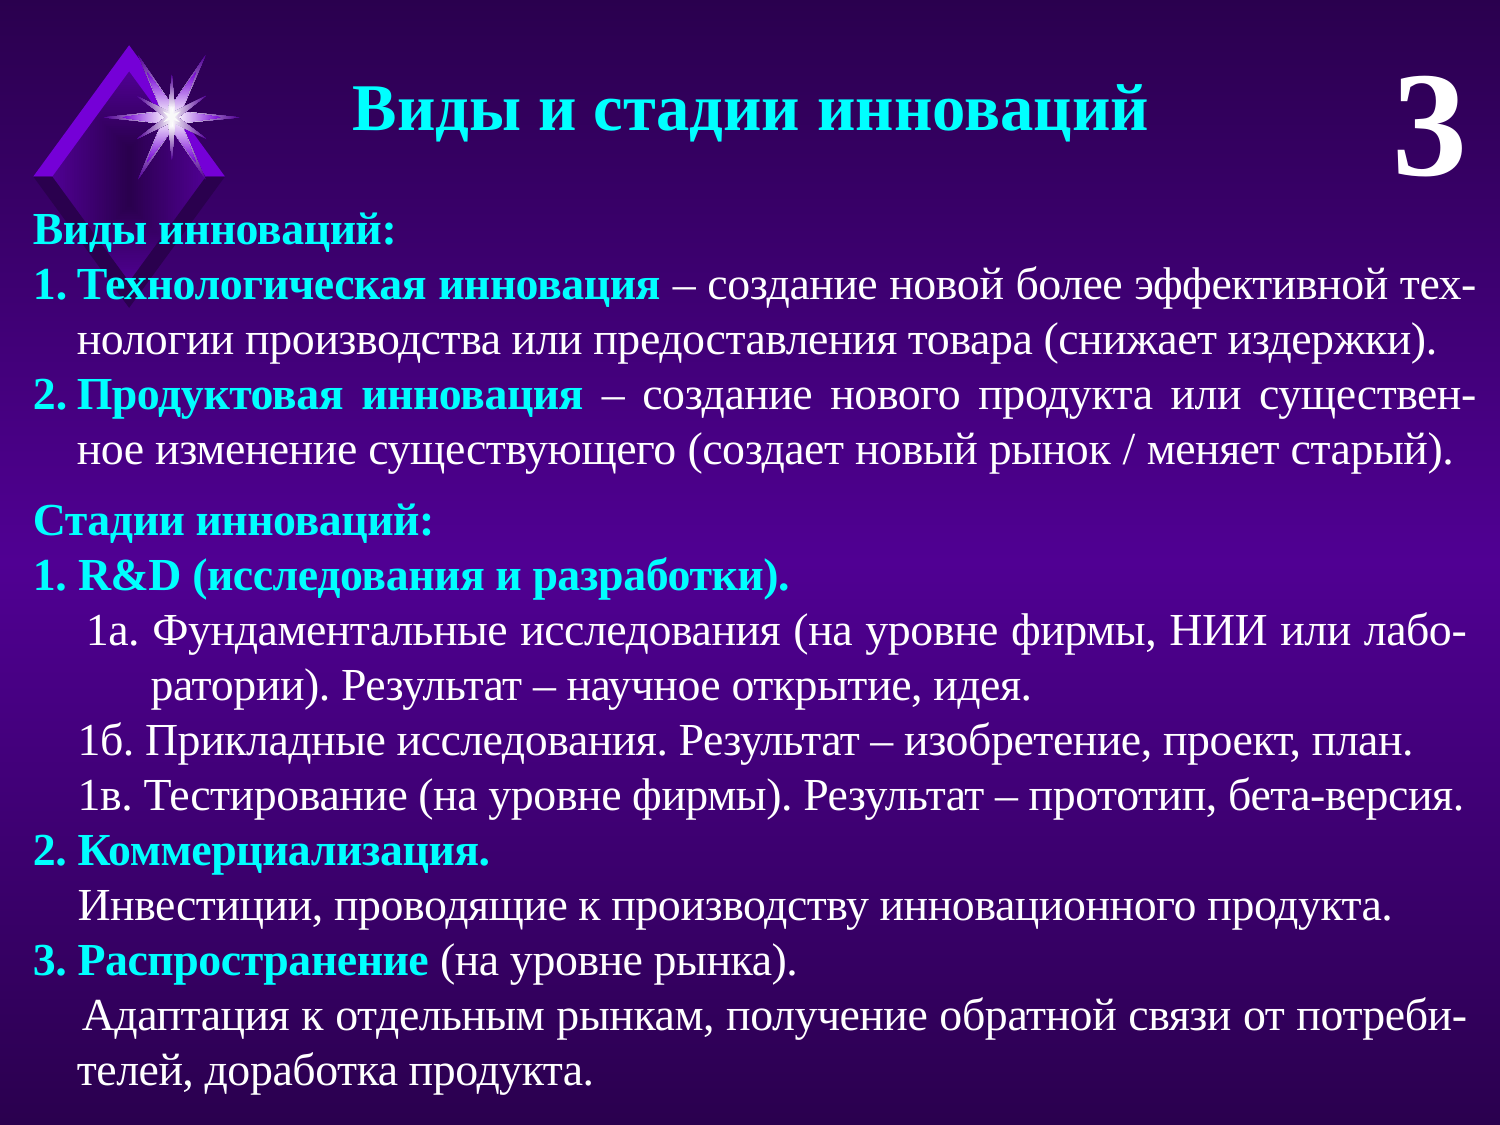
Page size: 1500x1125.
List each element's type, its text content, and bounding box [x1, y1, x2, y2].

text_box 3 [1293, 17, 1482, 191]
text_box Виды инноваций: Технологическая инновация – создание новой более эффективной тех-нологии производства или предоставления товара (снижает издержки). Продуктовая инновация – создание нового продукта или существен-ное изменение существующего (создает новый рынок / меняет старый). [18, 191, 1492, 537]
text_box Стадии инноваций: 1. R&D (исследования и разработки). 1а. Фундаментальные исследования (на уровне фирмы, НИИ или лабо-ратории). Результат – научное открытие, идея. 1б. Прикладные исследования. Результат – изобретение, проект, план. 1в. Тестирование (на уровне фирмы). Результат – прототип, бета-версия. 2. Коммерциализация. Инвестиции, проводящие к производству инновационного продукта. 3. Распространение (на уровне рынка). Адаптация к отдельным рынкам, получение обратной связи от потреби-телей, доработка продукта. [18, 537, 1482, 1103]
text_box Виды и стадии инноваций [29, 56, 1293, 152]
